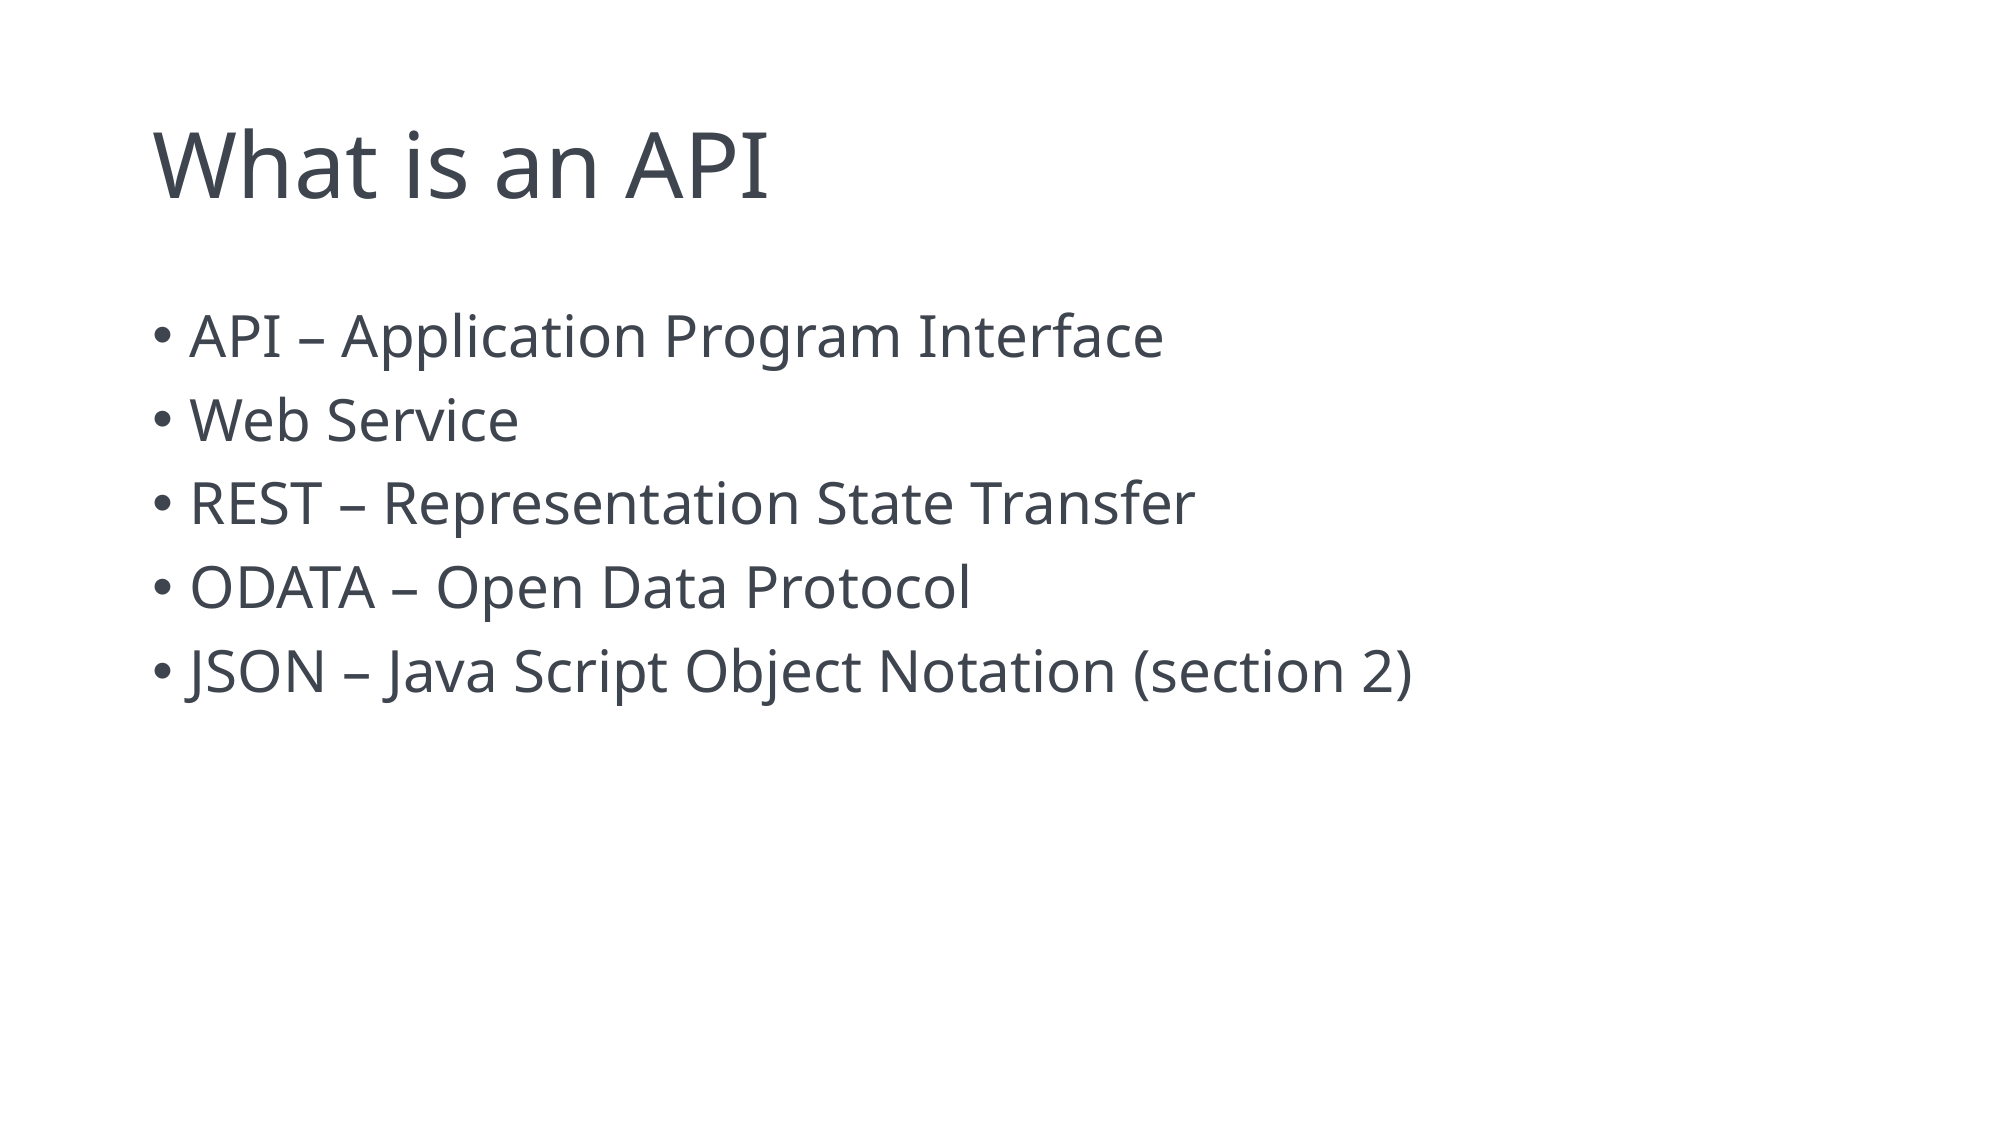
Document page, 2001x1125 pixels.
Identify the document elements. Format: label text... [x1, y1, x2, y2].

title What is an API [137, 59, 1863, 278]
list API – Application Program Interface Web Service REST – Representation State Transfer ODATA – Open Data Protocol JSON – Java Script Object Notation (section 2) [137, 299, 1863, 1014]
